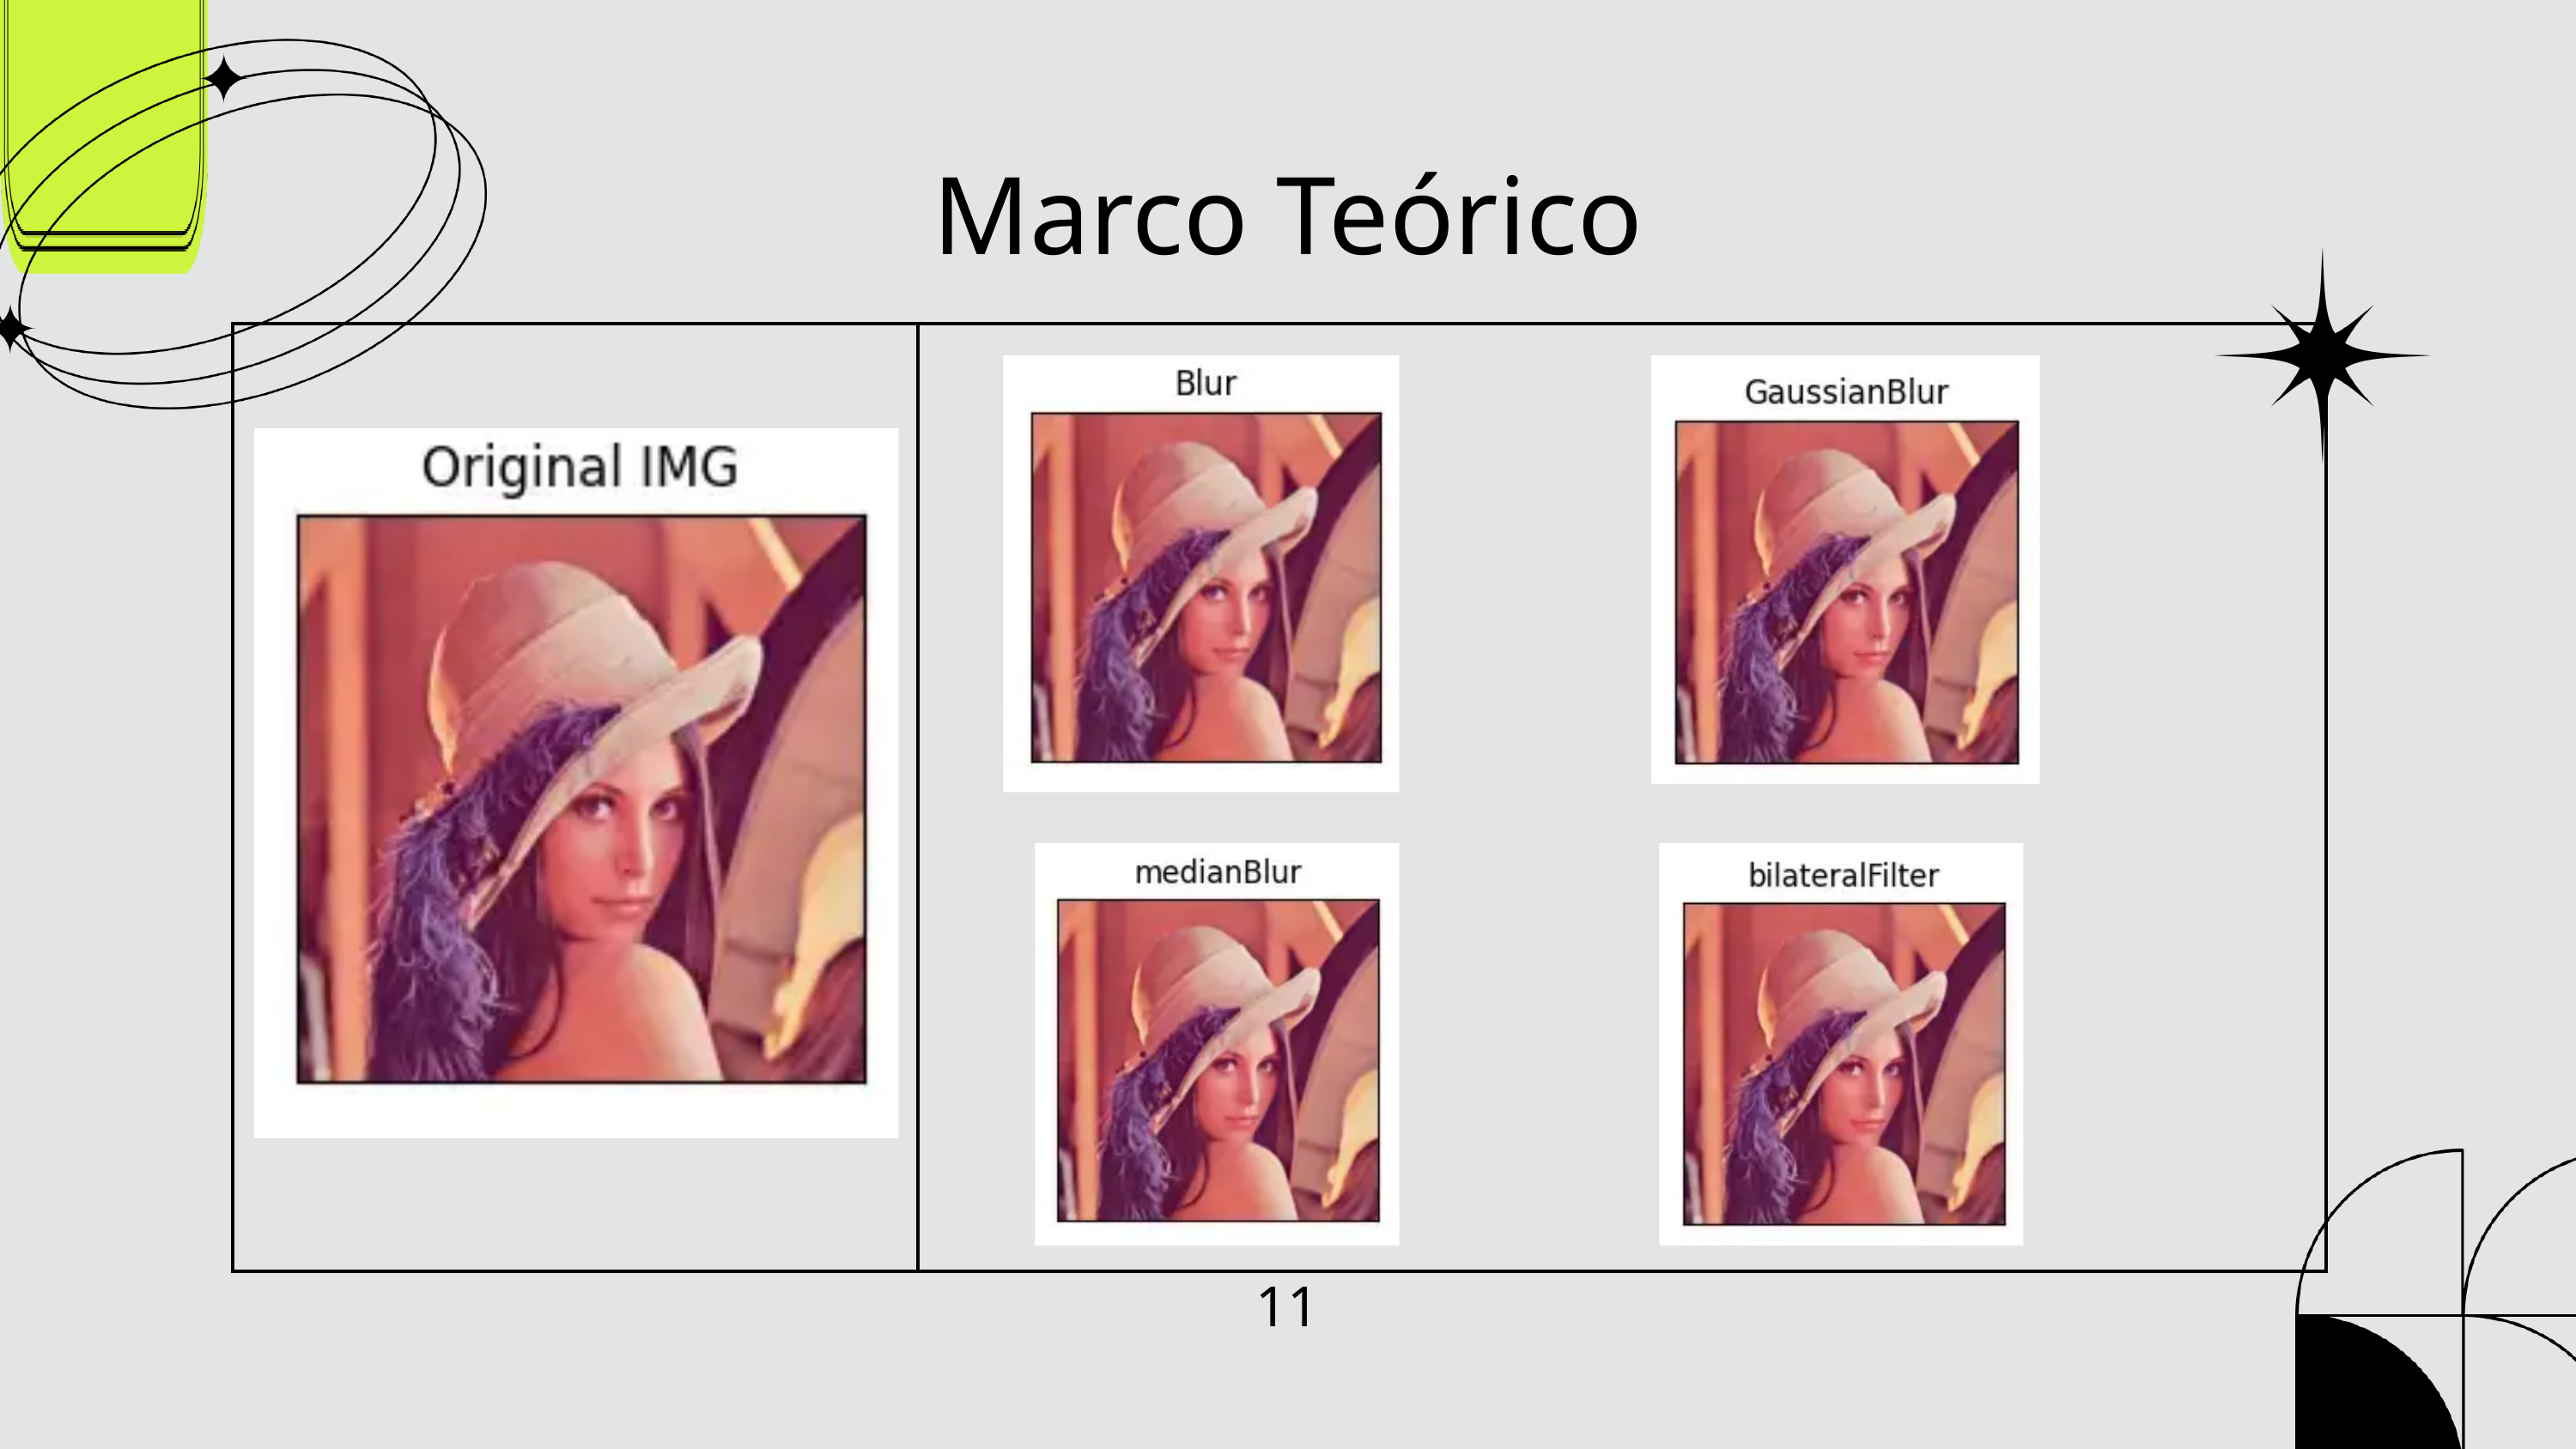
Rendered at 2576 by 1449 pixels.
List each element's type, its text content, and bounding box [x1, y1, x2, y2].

text_box Marco Teórico [683, 125, 1893, 276]
text_box [1651, 355, 2040, 784]
table_header [920, 325, 2324, 1270]
text_box [1035, 843, 1400, 1246]
table_header [234, 325, 916, 1270]
text_box [0, 0, 208, 33]
text_box [2213, 246, 2432, 465]
text_box [254, 428, 899, 1138]
text_box 11 [1222, 1260, 1353, 1338]
text_box [1659, 843, 2024, 1246]
text_box [2295, 1149, 2576, 1449]
text_box [1003, 355, 1400, 792]
text_box [0, 33, 507, 412]
